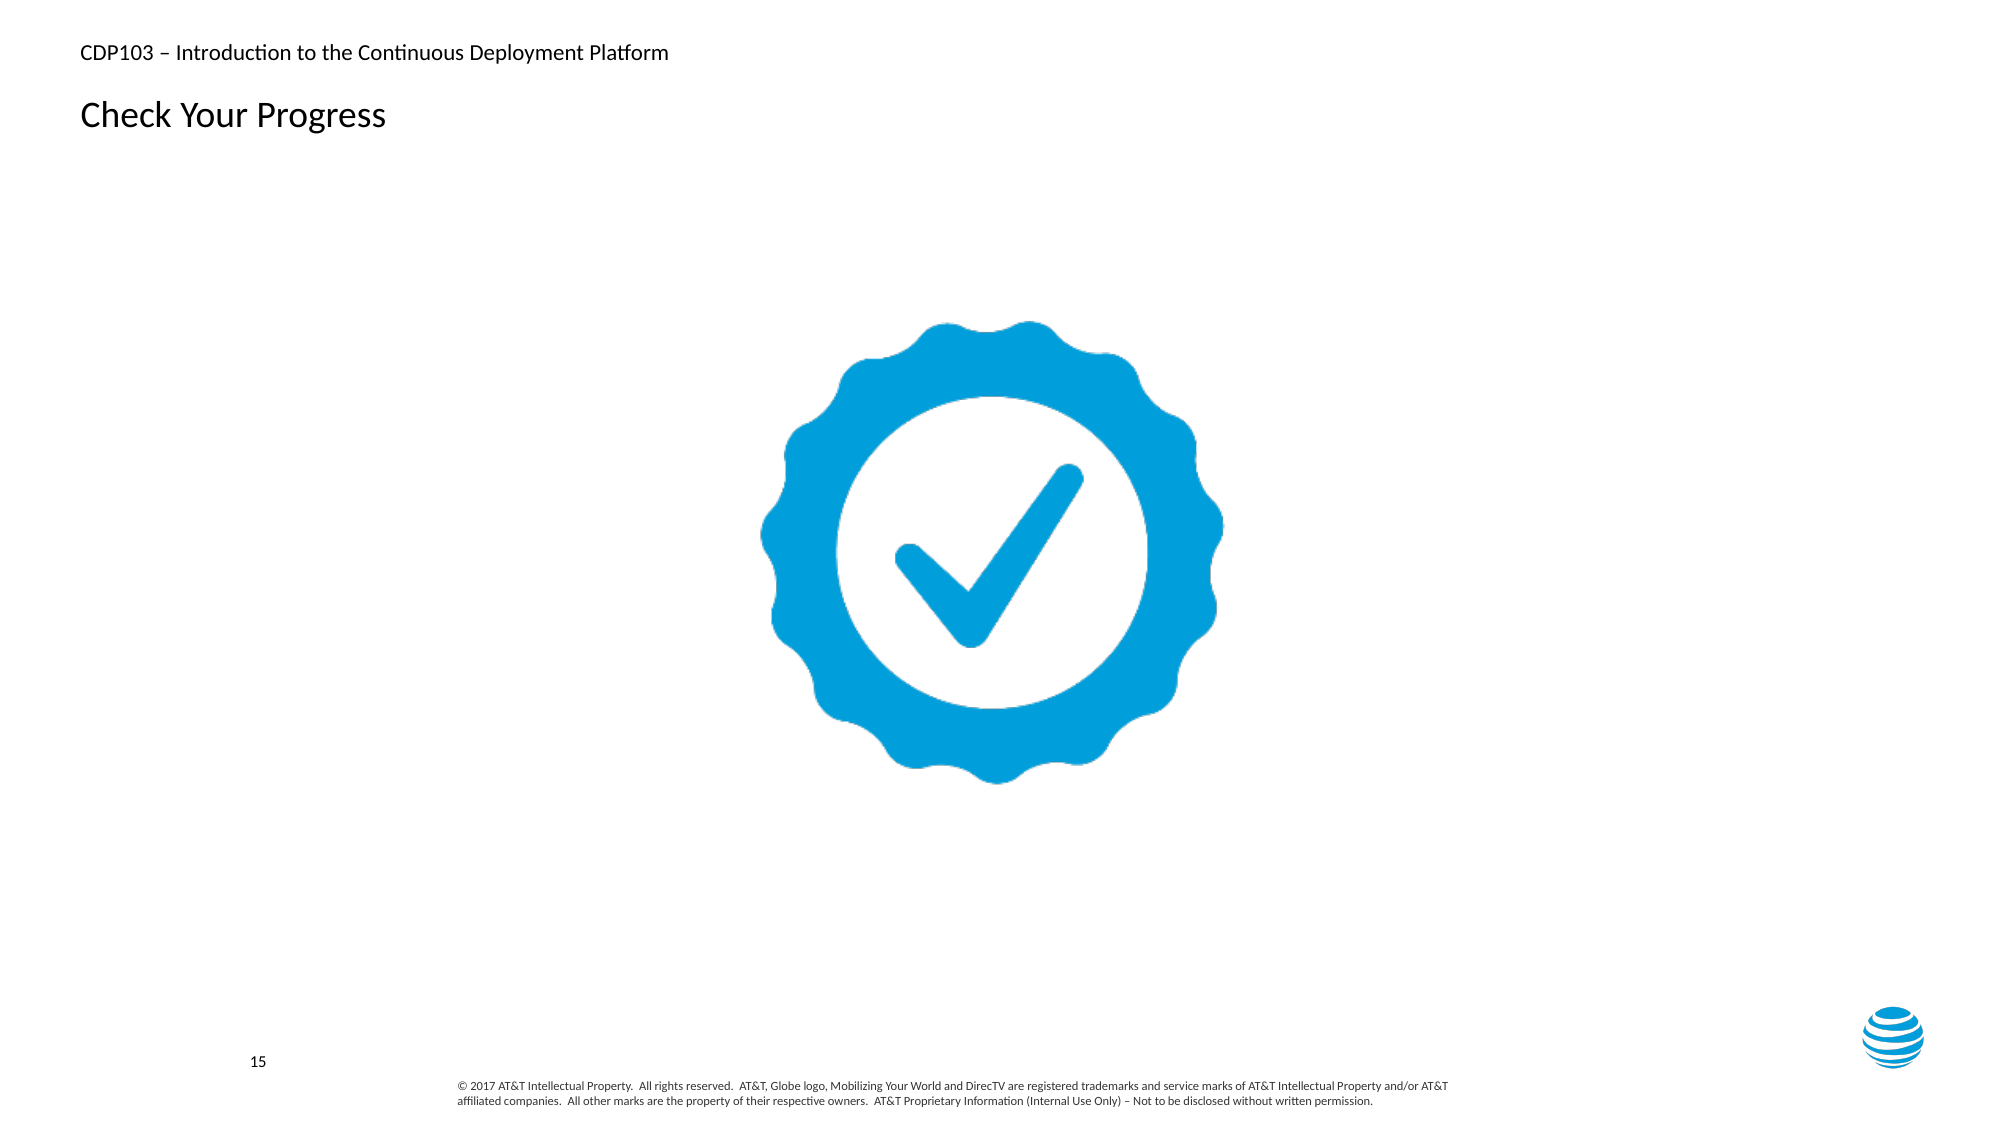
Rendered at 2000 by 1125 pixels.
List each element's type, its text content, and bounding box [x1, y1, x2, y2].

picture [713, 276, 1267, 830]
title Check Your Progress [80, 85, 1920, 142]
slide_number 15 [249, 1049, 286, 1087]
